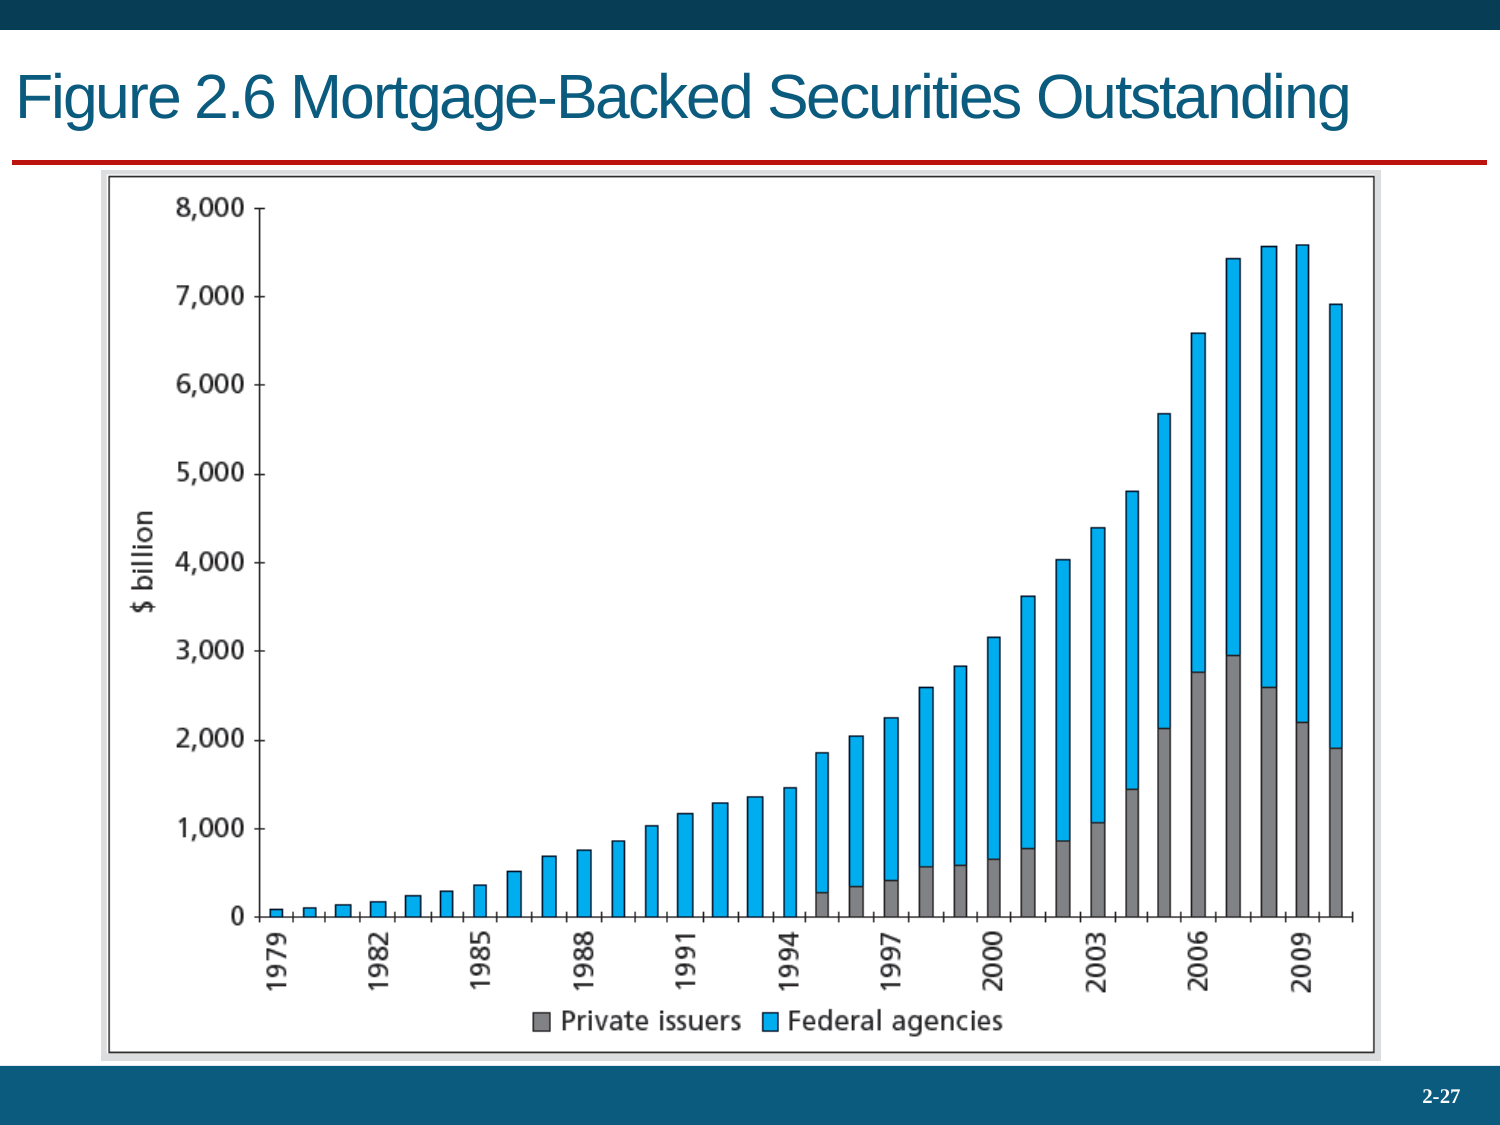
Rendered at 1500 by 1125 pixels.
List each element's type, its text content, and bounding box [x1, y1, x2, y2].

picture [100, 170, 1381, 1062]
title Figure 2.6 Mortgage-Backed Securities Outstanding [0, 24, 1500, 163]
picture [96, 1065, 1391, 1071]
